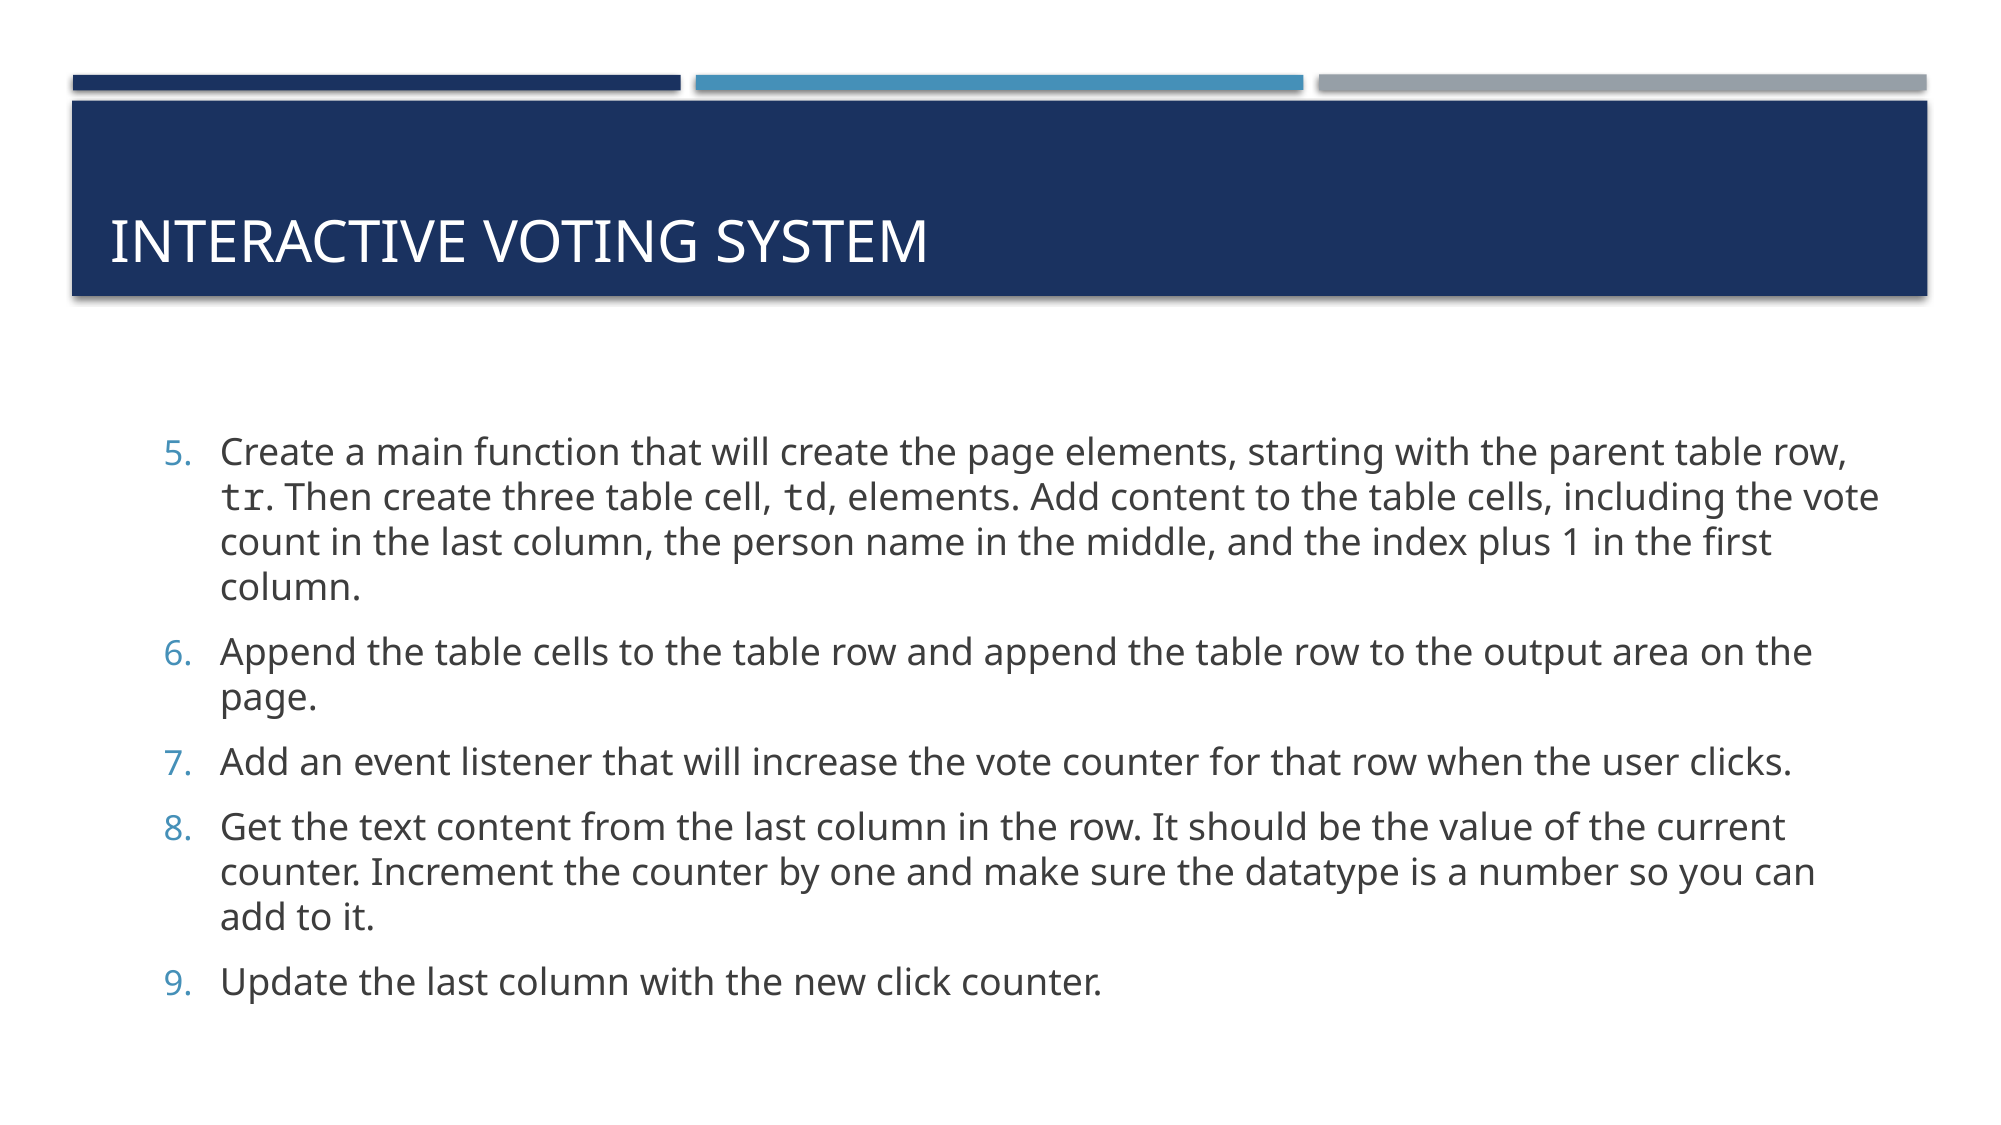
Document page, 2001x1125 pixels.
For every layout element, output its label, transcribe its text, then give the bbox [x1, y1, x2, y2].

list Create a main function that will create the page elements, starting with the parent table row, tr. Then create three table cell, td, elements. Add content to the table cells, including the vote count in the last column, the person name in the middle, and the index plus 1 in the first column. Append the table cells to the table row and append the table row to the output area on the page. Add an event listener that will increase the vote counter for that row when the user clicks. Get the text content from the last column in the row. It should be the value of the current counter. Increment the counter by one and make sure the datatype is a number so you can add to it. Update the last column with the new click counter. [95, 357, 1905, 1074]
title Interactive voting system [95, 115, 1905, 282]
